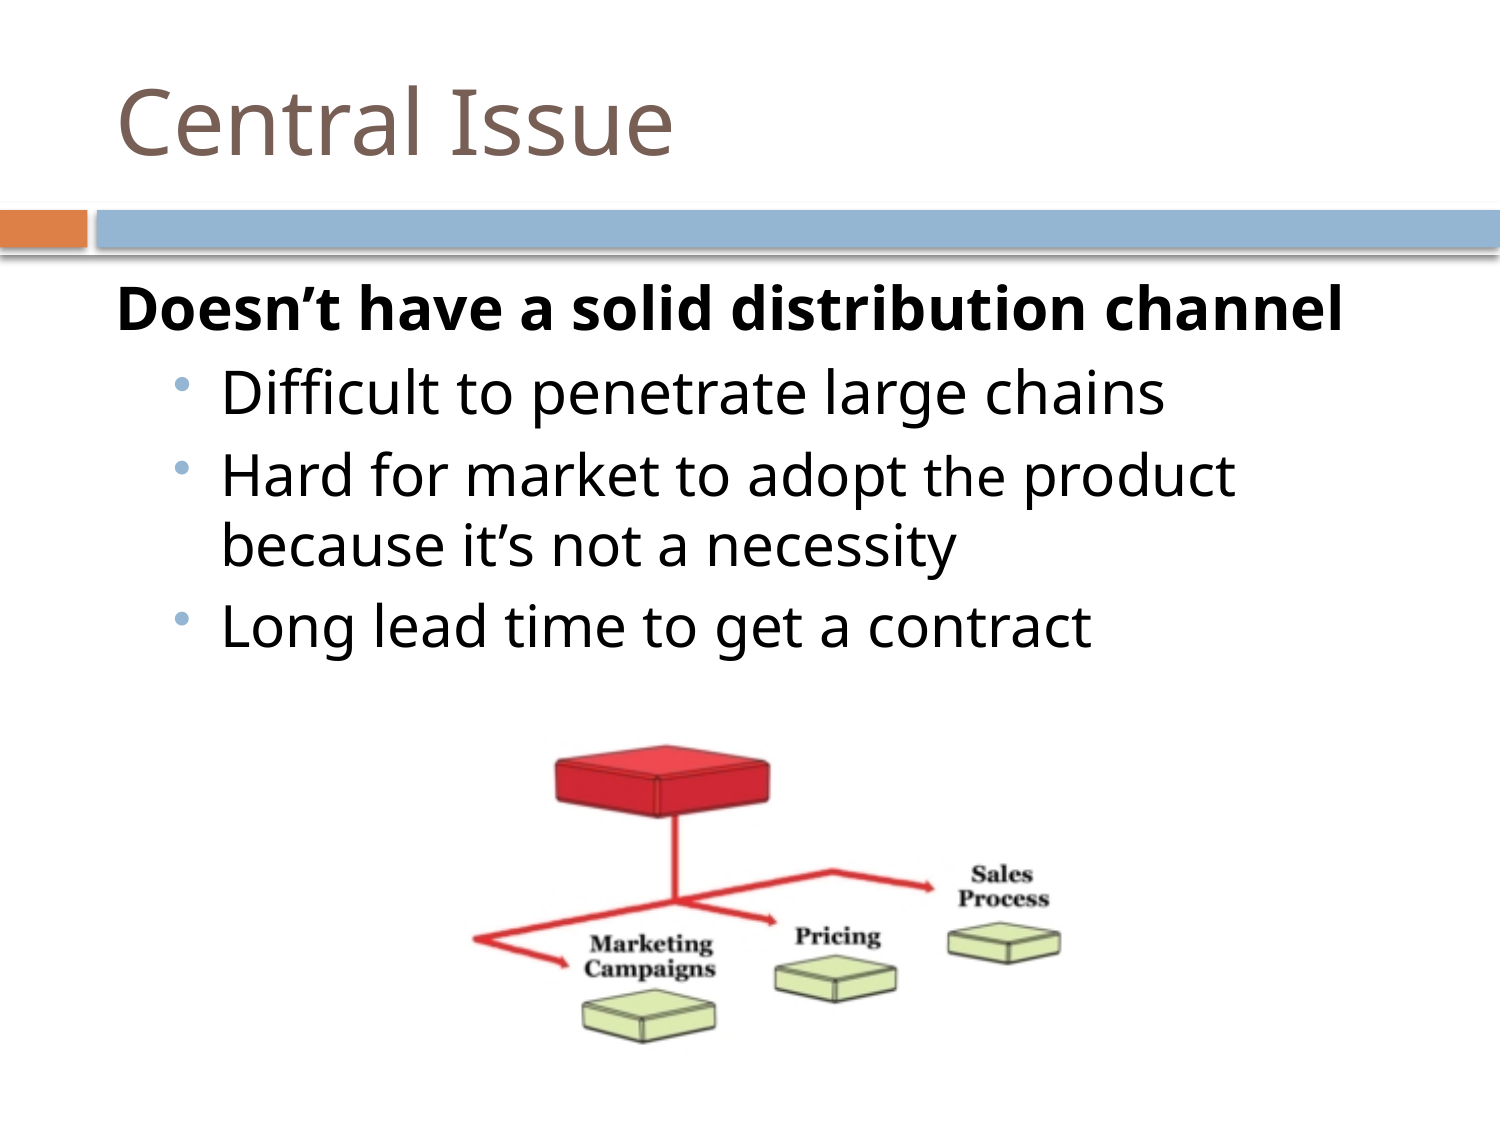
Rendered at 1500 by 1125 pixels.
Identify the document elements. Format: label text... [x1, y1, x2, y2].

list Doesn’t have a solid distribution channel Difficult to penetrate large chains Hard for market to adopt the product because it’s not a necessity Long lead time to get a contract [100, 262, 1438, 1000]
picture [446, 734, 1076, 1058]
title Central Issue [100, 37, 1438, 200]
